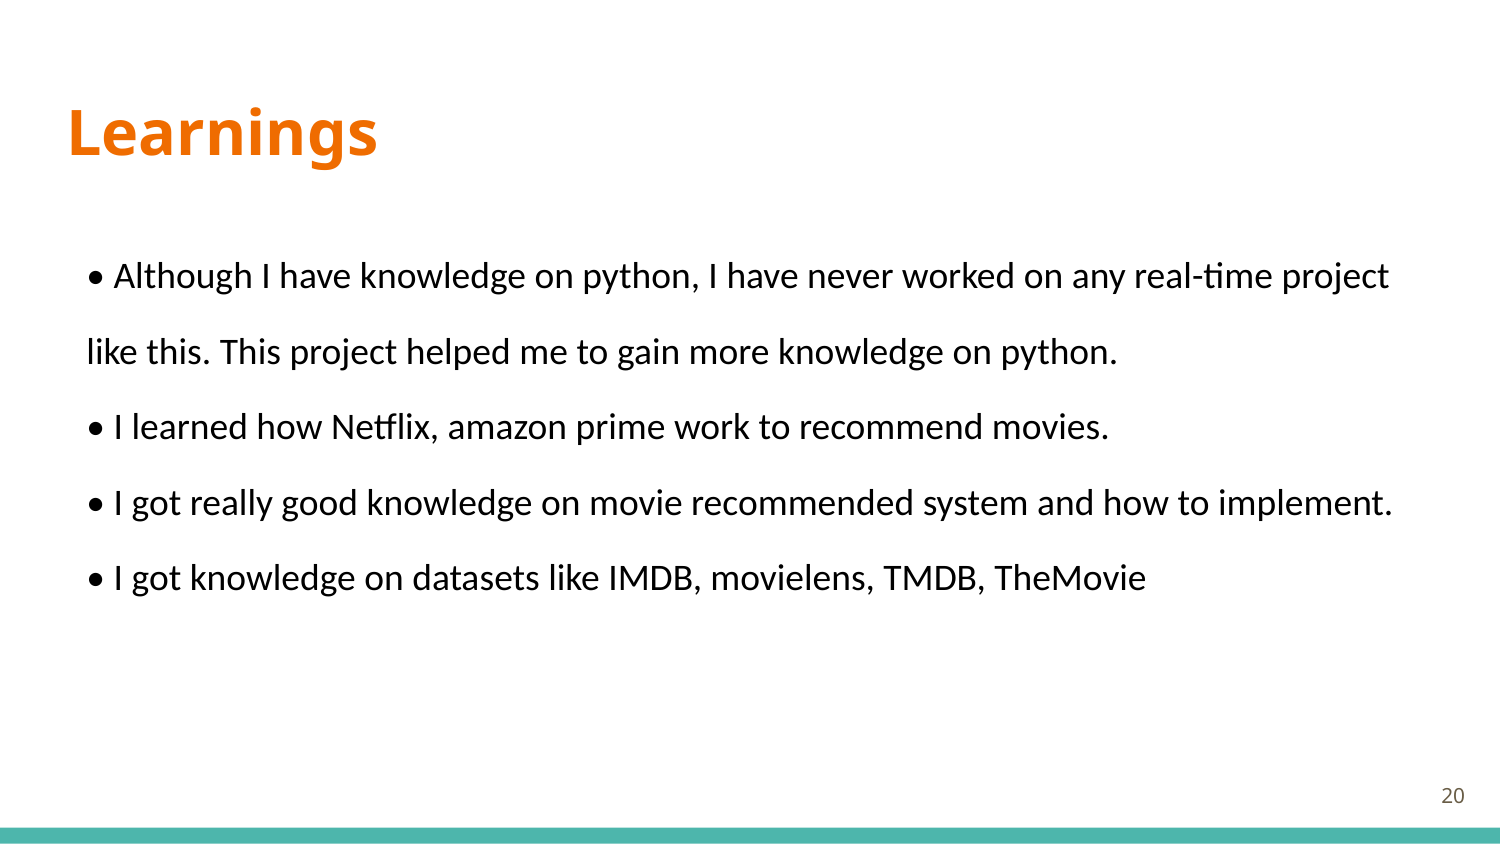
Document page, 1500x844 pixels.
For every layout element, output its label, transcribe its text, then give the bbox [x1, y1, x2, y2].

list • Although I have knowledge on python, I have never worked on any real-time project like this. This project helped me to gain more knowledge on python. • I learned how Netflix, amazon prime work to recommend movies. • I got really good knowledge on movie recommended system and how to implement. • I got knowledge on datasets like IMDB, movielens, TMDB, TheMovie [51, 207, 1449, 750]
title Learnings [51, 72, 1449, 189]
slide_number 20 [1389, 764, 1480, 830]
